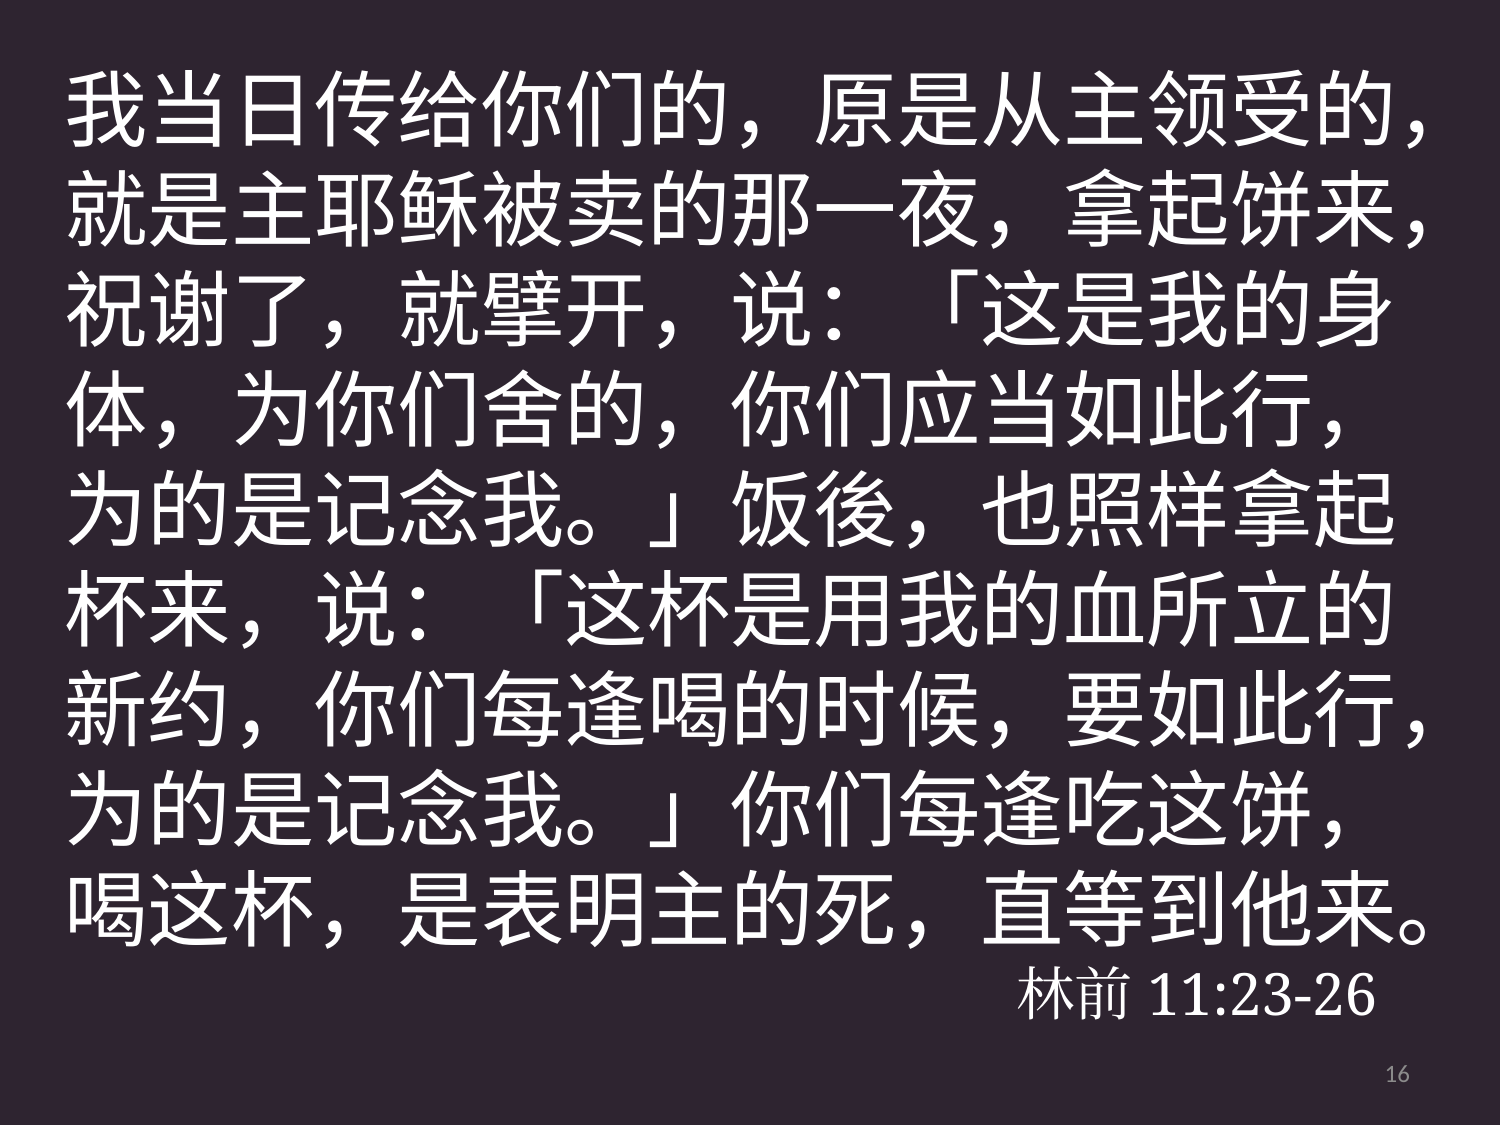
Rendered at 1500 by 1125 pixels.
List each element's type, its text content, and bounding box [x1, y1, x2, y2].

text_box 我当日传给你们的，原是从主领受的，就是主耶稣被卖的那一夜，拿起饼来，祝谢了，就擘开，说：「这是我的身体，为你们舍的，你们应当如此行，为的是记念我。」饭後，也照样拿起杯来，说：「这杯是用我的血所立的新约，你们每逢喝的时候，要如此行，为的是记念我。」你们每逢吃这饼，喝这杯，是表明主的死，直等到他来。 林前11:23-26 [50, 49, 1425, 950]
slide_number 16 [1074, 1042, 1425, 1103]
